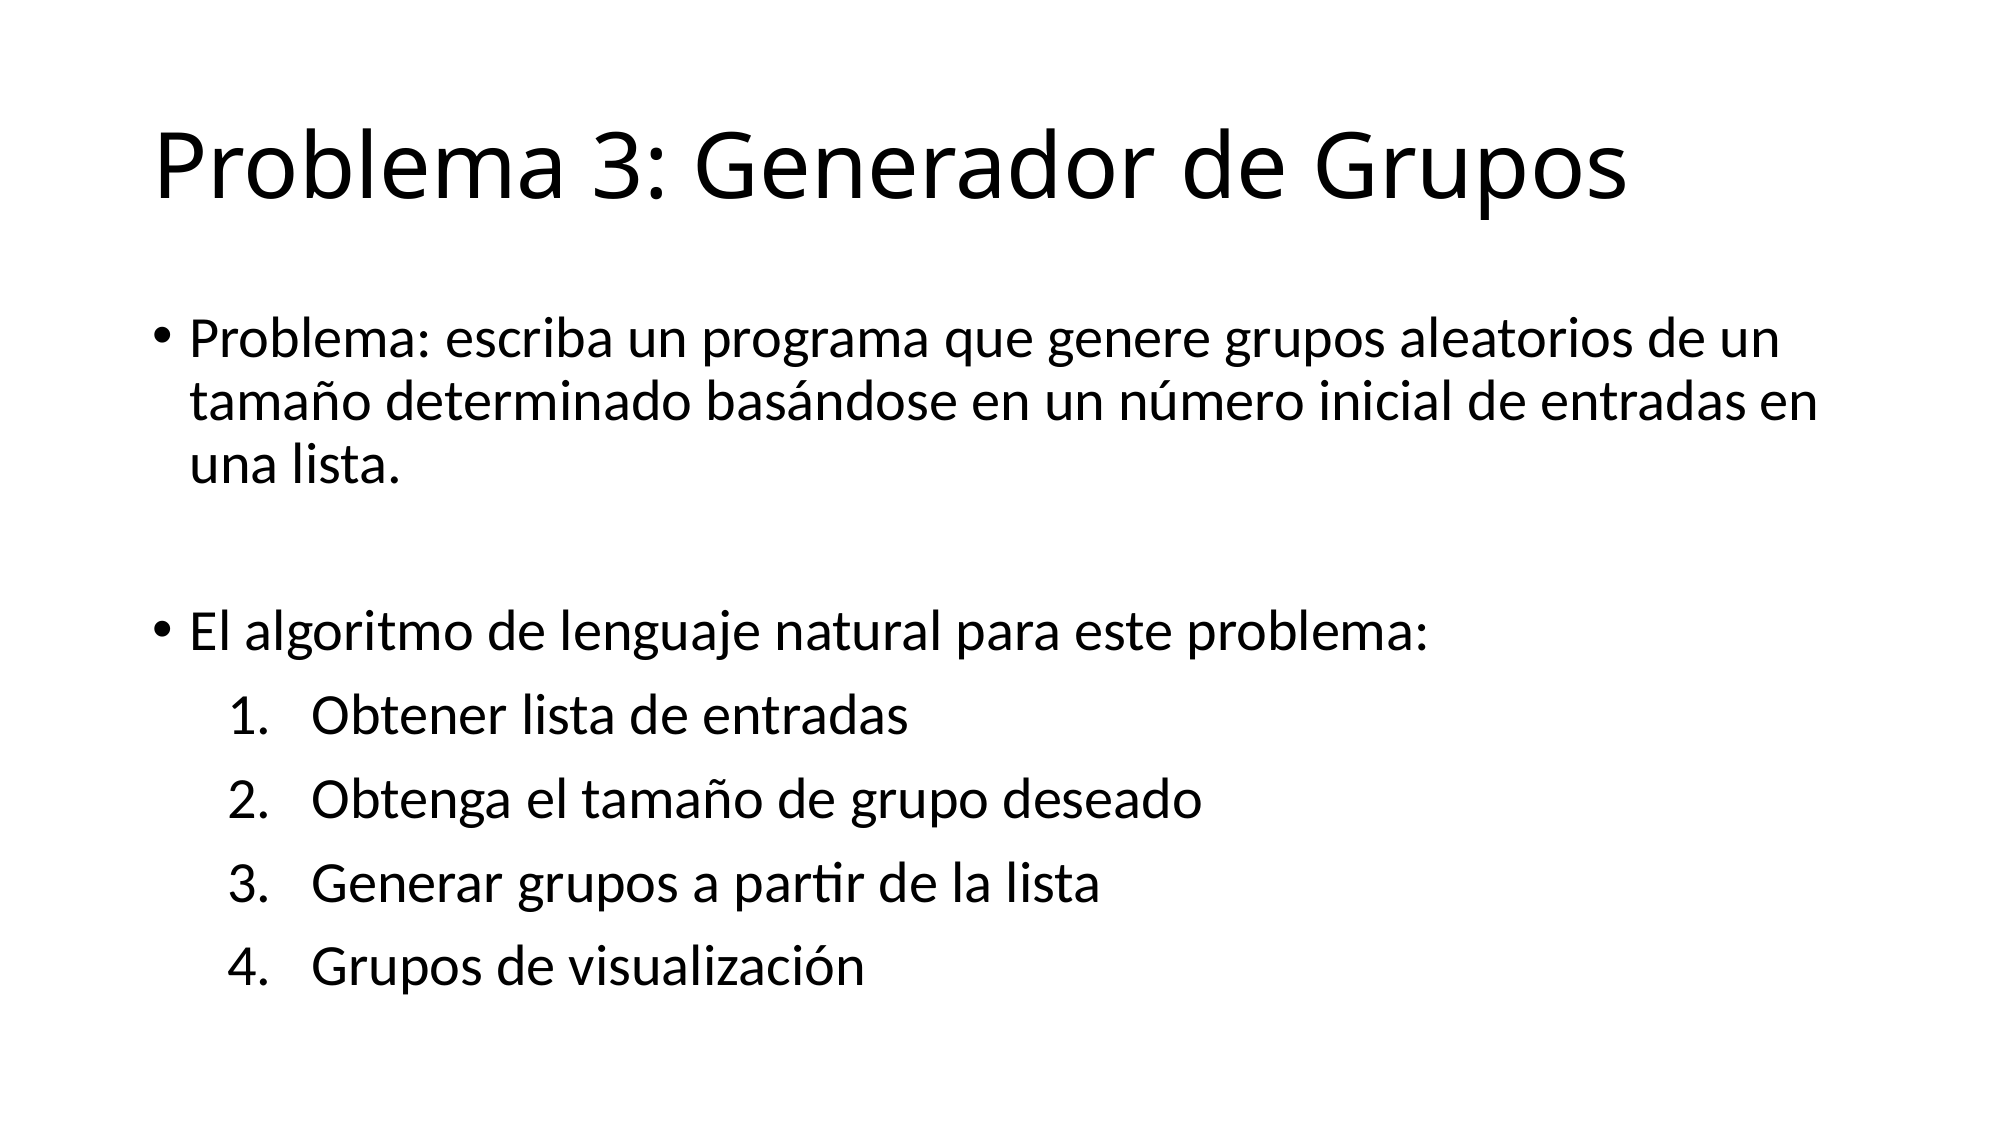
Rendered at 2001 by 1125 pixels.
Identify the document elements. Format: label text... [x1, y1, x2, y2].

title Problema 3: Generador de Grupos [137, 59, 1863, 278]
list Problema: escriba un programa que genere grupos aleatorios de un tamaño determinado basándose en un número inicial de entradas en una lista. El algoritmo de lenguaje natural para este problema: Obtener lista de entradas Obtenga el tamaño de grupo deseado Generar grupos a partir de la lista Grupos de visualización [137, 299, 1863, 1014]
